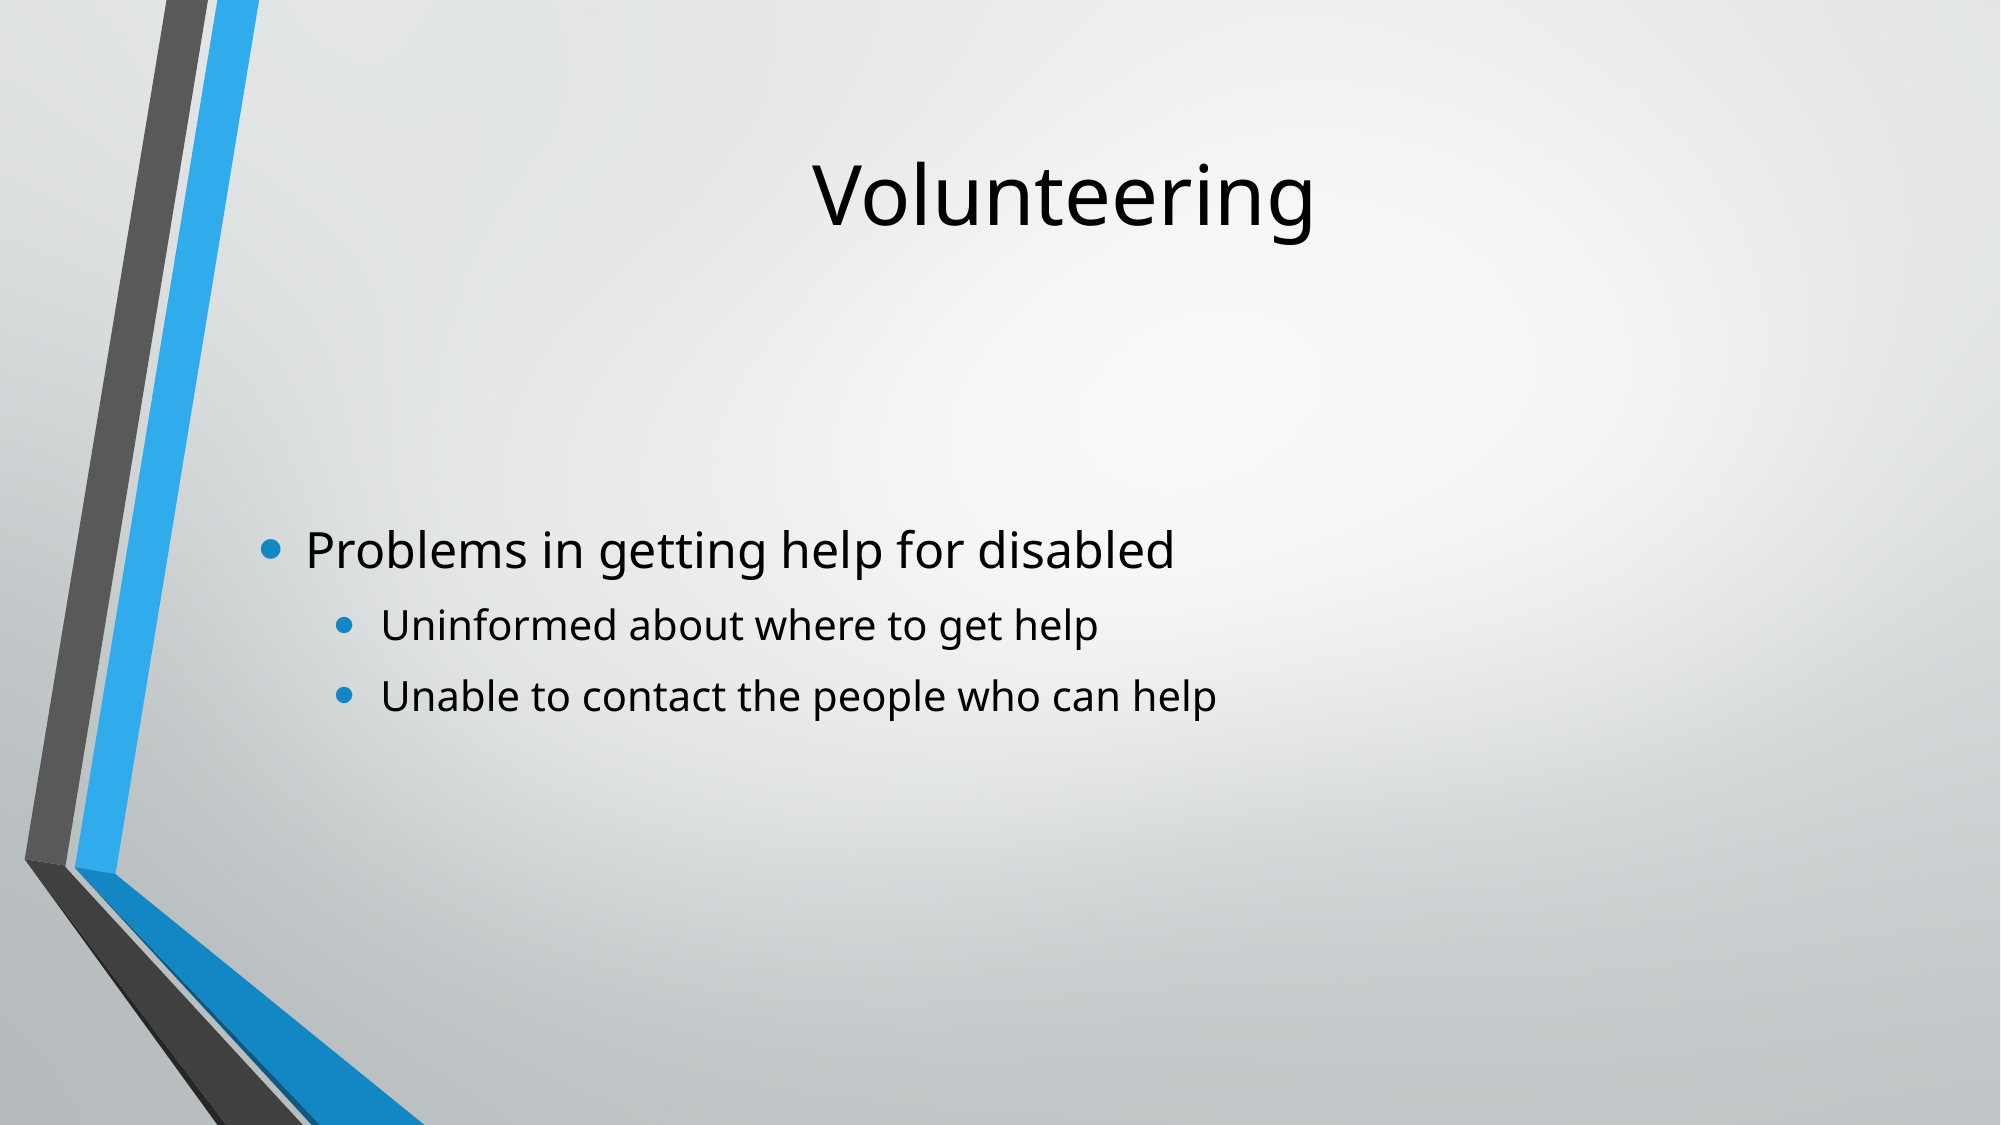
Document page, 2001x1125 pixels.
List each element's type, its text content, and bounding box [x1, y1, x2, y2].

title Volunteering [243, 48, 1887, 288]
list Problems in getting help for disabled Uninformed about where to get help Unable to contact the people who can help [243, 288, 1887, 950]
